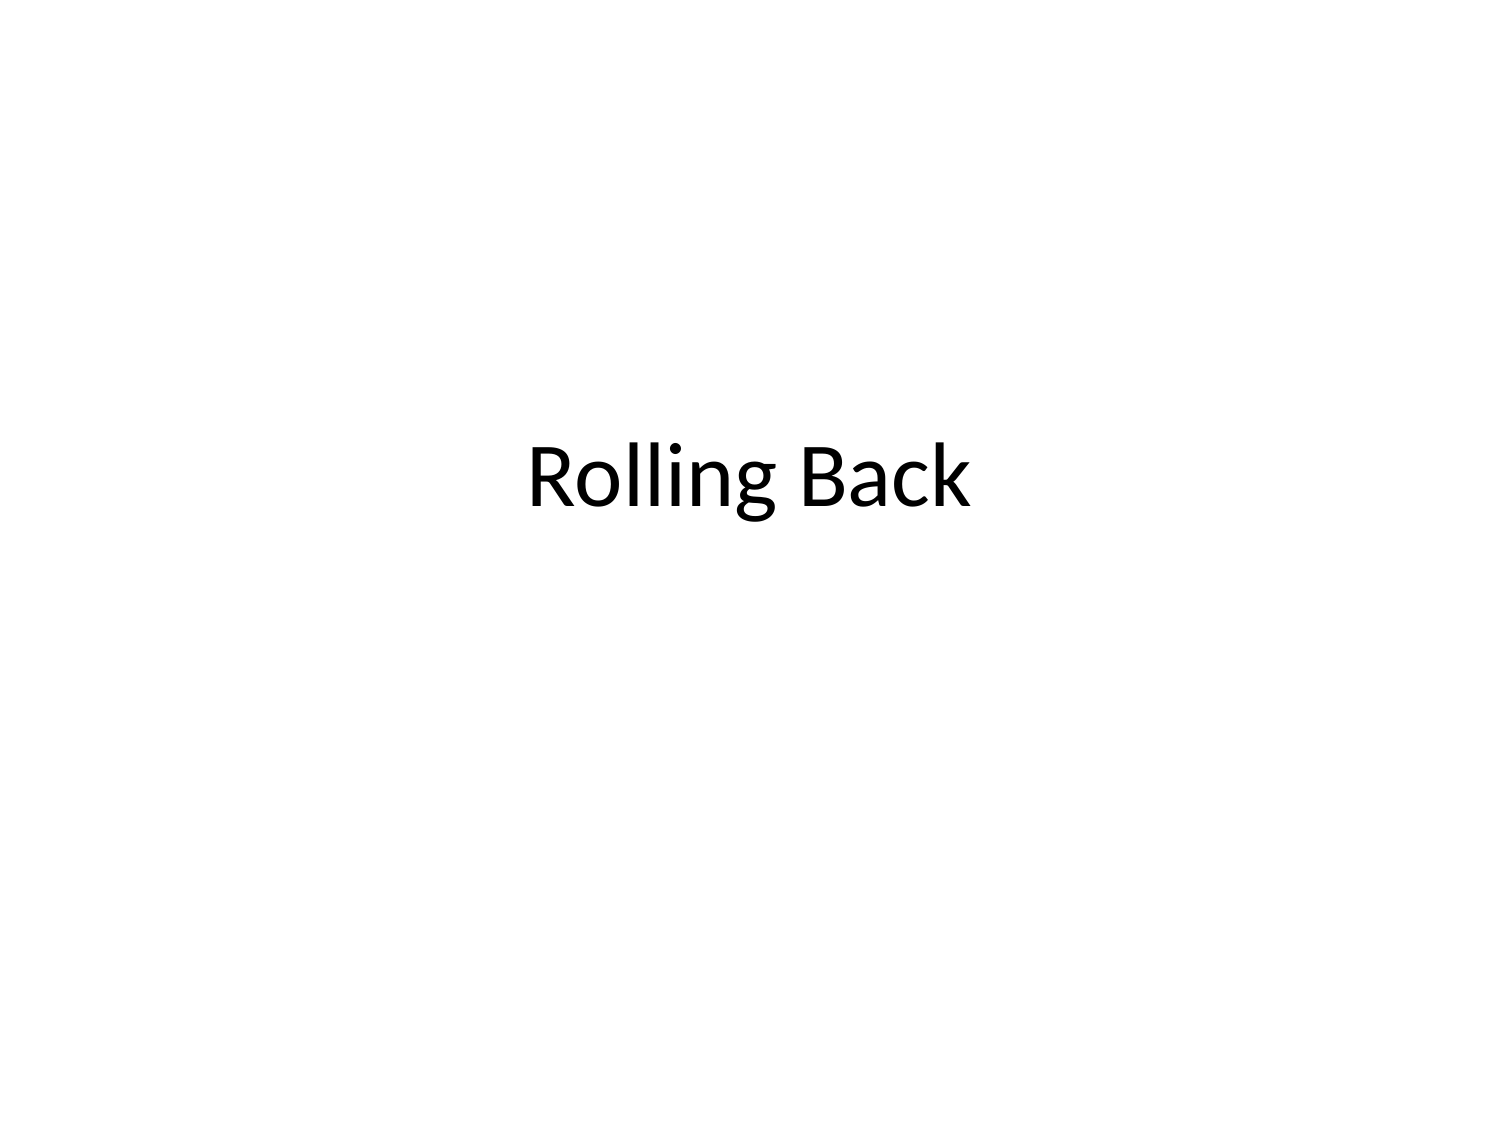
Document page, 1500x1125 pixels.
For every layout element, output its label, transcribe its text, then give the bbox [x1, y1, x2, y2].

title Rolling Back [112, 349, 1388, 591]
